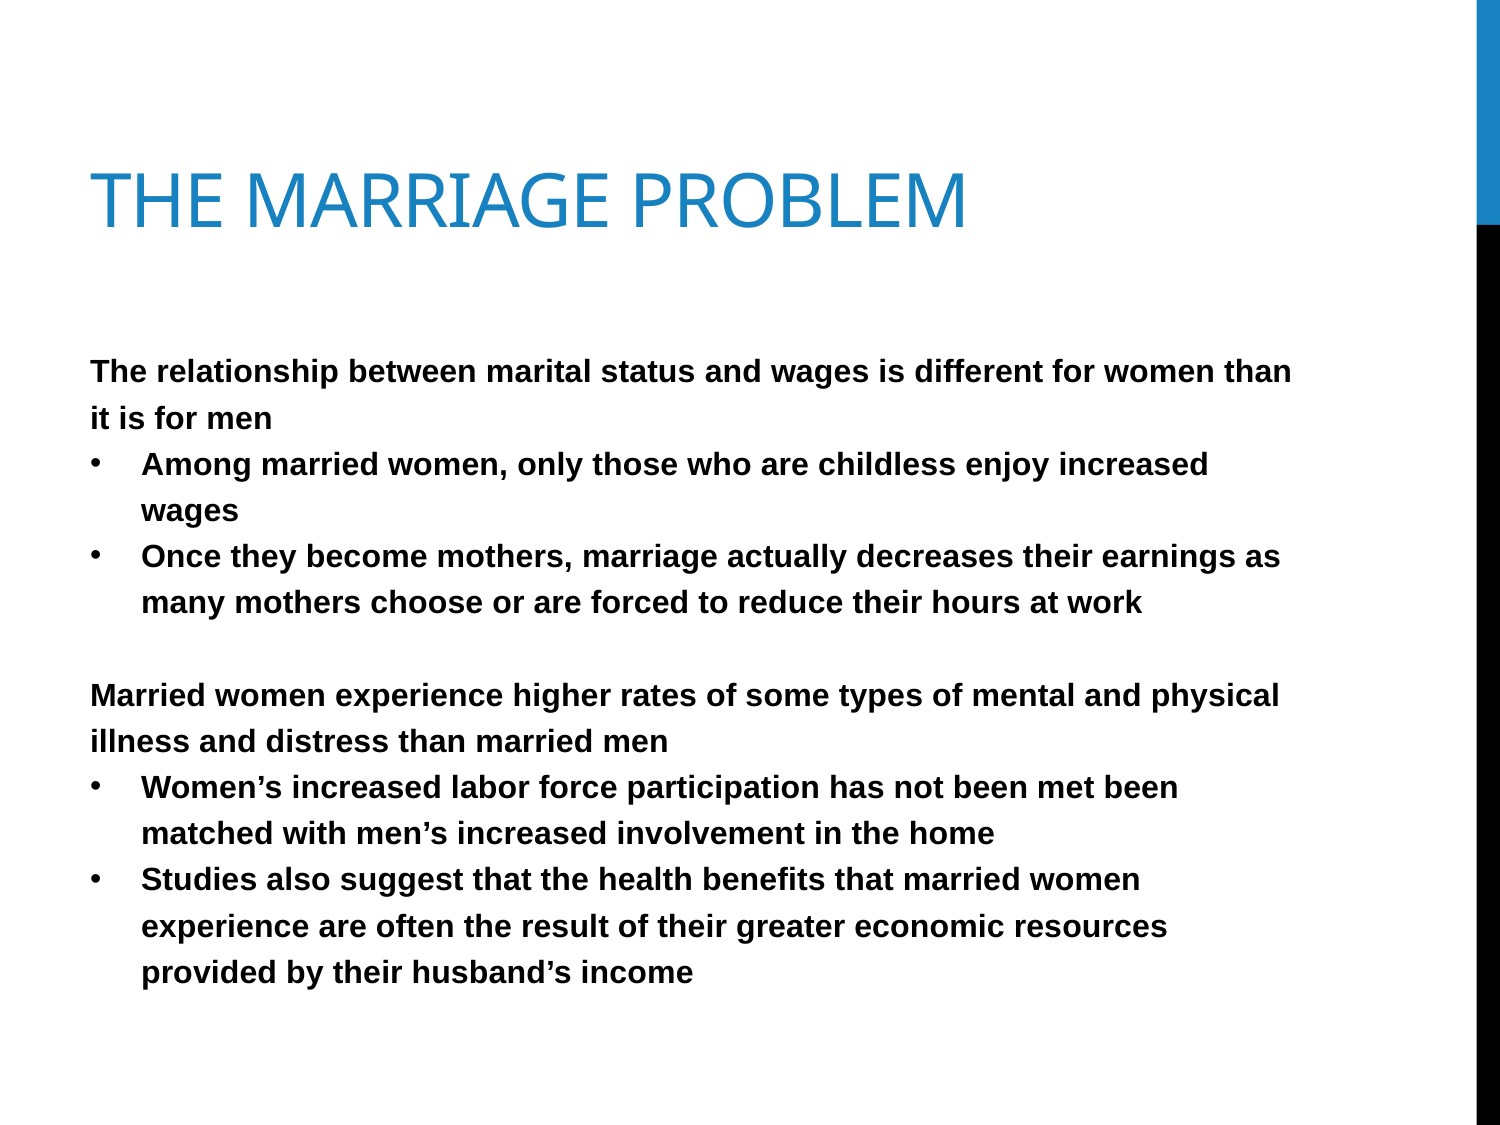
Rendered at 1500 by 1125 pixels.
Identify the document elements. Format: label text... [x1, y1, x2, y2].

title The marriage problem [75, 25, 1463, 250]
list The relationship between marital status and wages is different for women than it is for men Among married women, only those who are childless enjoy increased wages Once they become mothers, marriage actually decreases their earnings as many mothers choose or are forced to reduce their hours at work Married women experience higher rates of some types of mental and physical illness and distress than married men Women’s increased labor force participation has not been met been matched with men’s increased involvement in the home Studies also suggest that the health benefits that married women experience are often the result of their greater economic resources provided by their husband’s income [75, 287, 1325, 1005]
